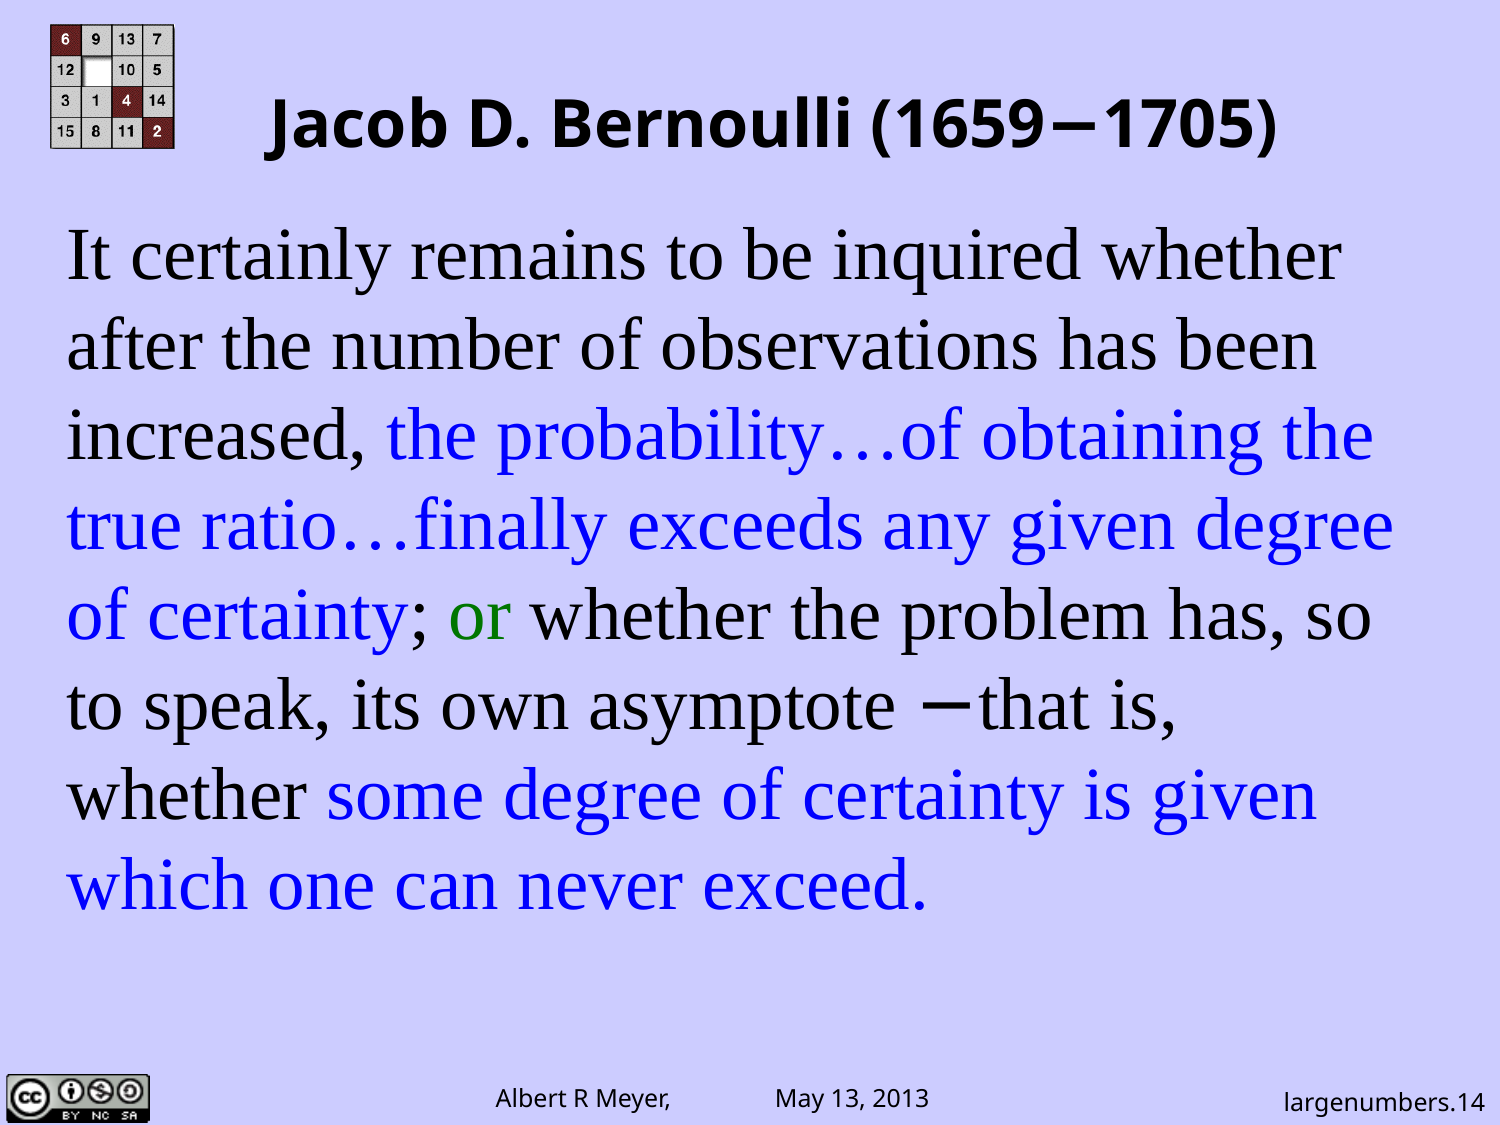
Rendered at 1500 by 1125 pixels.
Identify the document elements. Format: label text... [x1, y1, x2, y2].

text_box It certainly remains to be inquired whether after the number of observations has been increased, the probability…of obtaining the true ratio…finally exceeds any given degree of certainty; or whether the problem has, so to speak, its own asymptote −that is, whether some degree of certainty is given which one can never exceed. [51, 197, 1450, 933]
picture [50, 24, 175, 149]
picture [6, 1074, 150, 1123]
text_box Jacob D. Bernoulli (1659−1705) [192, 47, 1355, 195]
